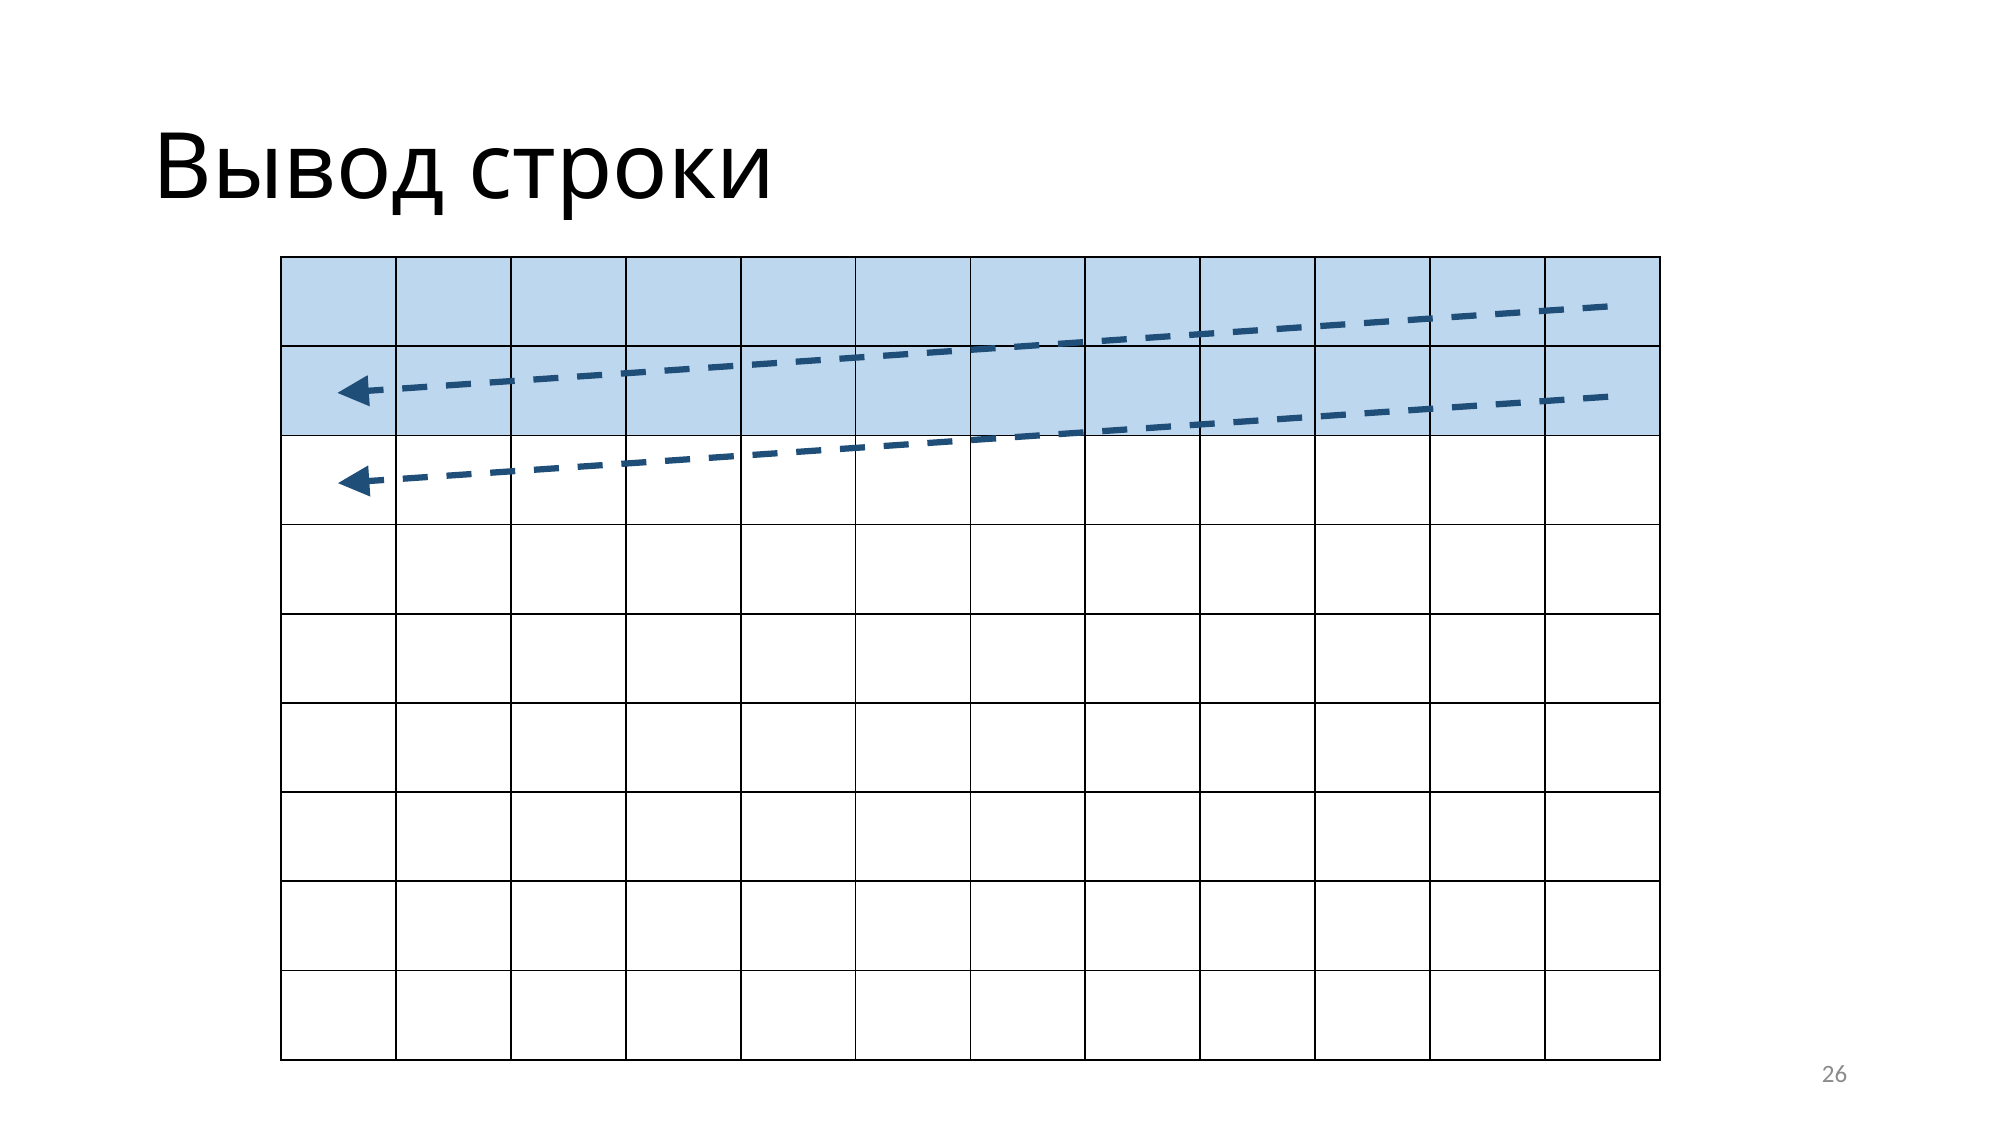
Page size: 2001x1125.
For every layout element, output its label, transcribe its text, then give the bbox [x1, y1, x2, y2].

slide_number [1412, 1042, 1863, 1103]
table_cell [397, 484, 510, 524]
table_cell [971, 704, 1084, 791]
table_cell [282, 436, 395, 524]
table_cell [1316, 882, 1429, 970]
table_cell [627, 882, 740, 970]
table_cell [1431, 484, 1544, 524]
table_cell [1431, 793, 1544, 880]
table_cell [627, 971, 740, 1059]
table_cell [1086, 704, 1199, 791]
table_cell [512, 484, 625, 524]
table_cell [1431, 971, 1544, 1042]
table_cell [1546, 971, 1659, 1042]
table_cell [627, 615, 740, 702]
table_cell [1546, 436, 1659, 524]
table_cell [282, 704, 395, 791]
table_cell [1431, 704, 1544, 791]
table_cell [397, 525, 510, 613]
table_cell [397, 971, 510, 1059]
table_header [397, 258, 510, 306]
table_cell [1431, 615, 1544, 702]
table_cell [742, 484, 855, 524]
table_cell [971, 615, 1084, 702]
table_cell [1546, 615, 1659, 702]
table_cell [627, 484, 740, 524]
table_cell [1316, 704, 1429, 791]
table_header [1086, 258, 1199, 306]
table_cell [856, 484, 970, 524]
table_cell [971, 484, 1084, 524]
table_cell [742, 615, 855, 702]
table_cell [1431, 882, 1544, 970]
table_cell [742, 793, 855, 880]
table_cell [742, 882, 855, 970]
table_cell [1201, 525, 1314, 613]
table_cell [512, 793, 625, 880]
table_header [1431, 258, 1544, 306]
table_header [856, 258, 970, 306]
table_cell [282, 525, 395, 613]
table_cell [971, 525, 1084, 613]
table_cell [1201, 793, 1314, 880]
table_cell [512, 525, 625, 613]
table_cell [1086, 615, 1199, 702]
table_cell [627, 793, 740, 880]
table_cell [397, 615, 510, 702]
table_header [1546, 258, 1659, 345]
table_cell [282, 615, 395, 702]
table_cell [1086, 484, 1199, 524]
table_header [627, 258, 740, 306]
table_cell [282, 882, 395, 970]
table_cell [1316, 525, 1429, 613]
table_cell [512, 704, 625, 791]
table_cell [971, 971, 1084, 1059]
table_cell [742, 525, 855, 613]
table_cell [1546, 525, 1659, 613]
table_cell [856, 525, 970, 613]
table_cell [742, 704, 855, 791]
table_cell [1431, 525, 1544, 613]
table_header [1201, 258, 1314, 306]
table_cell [1201, 971, 1314, 1059]
title Вывод строки [137, 59, 1863, 278]
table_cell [1546, 882, 1659, 970]
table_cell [397, 882, 510, 970]
table_header [1316, 258, 1429, 306]
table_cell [1201, 704, 1314, 791]
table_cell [1546, 704, 1659, 791]
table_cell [1316, 615, 1429, 702]
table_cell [1316, 484, 1429, 524]
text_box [337, 396, 1609, 484]
table_header [512, 258, 625, 306]
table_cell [1201, 882, 1314, 970]
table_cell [856, 793, 970, 880]
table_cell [971, 882, 1084, 970]
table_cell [971, 793, 1084, 880]
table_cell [856, 971, 970, 1059]
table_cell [856, 615, 970, 702]
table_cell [1316, 971, 1429, 1059]
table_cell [512, 971, 625, 1059]
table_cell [1201, 484, 1314, 524]
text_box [337, 306, 1608, 393]
table_header [282, 258, 395, 345]
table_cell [1201, 615, 1314, 702]
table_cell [512, 882, 625, 970]
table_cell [1316, 793, 1429, 880]
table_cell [282, 971, 395, 1059]
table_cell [1086, 793, 1199, 880]
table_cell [397, 704, 510, 791]
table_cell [742, 971, 855, 1059]
table_header [971, 258, 1084, 306]
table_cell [1086, 525, 1199, 613]
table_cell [512, 615, 625, 702]
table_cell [397, 793, 510, 880]
table_cell [1608, 347, 1659, 435]
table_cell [856, 882, 970, 970]
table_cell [627, 525, 740, 613]
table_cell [856, 704, 970, 791]
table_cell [1546, 793, 1659, 880]
table_header [742, 258, 855, 306]
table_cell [1086, 971, 1199, 1059]
table_cell [282, 347, 342, 435]
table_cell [1086, 882, 1199, 970]
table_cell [282, 793, 395, 880]
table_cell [627, 704, 740, 791]
